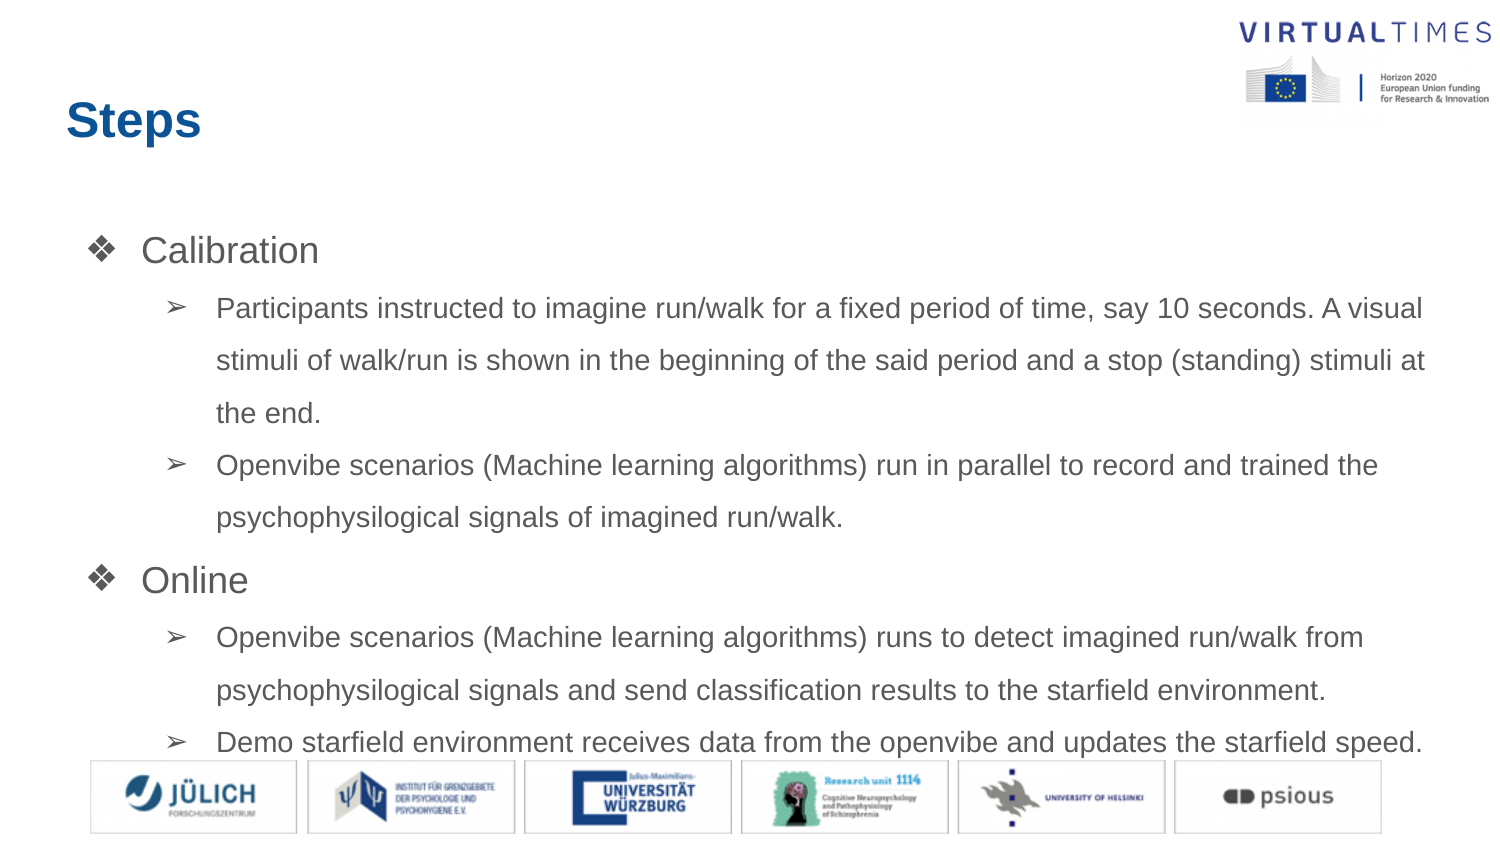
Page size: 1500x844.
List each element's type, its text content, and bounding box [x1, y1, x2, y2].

list Calibration Participants instructed to imagine run/walk for a fixed period of time, say 10 seconds. A visual stimuli of walk/run is shown in the beginning of the said period and a stop (standing) stimuli at the end. Openvibe scenarios (Machine learning algorithms) run in parallel to record and trained the psychophysilogical signals of imagined run/walk. Online Openvibe scenarios (Machine learning algorithms) runs to detect imagined run/walk from psychophysilogical signals and send classification results to the starfield environment. Demo starfield environment receives data from the openvibe and updates the starfield speed. [51, 189, 1449, 750]
picture [90, 760, 1382, 834]
title Steps [51, 72, 1449, 167]
picture [1229, 0, 1500, 130]
